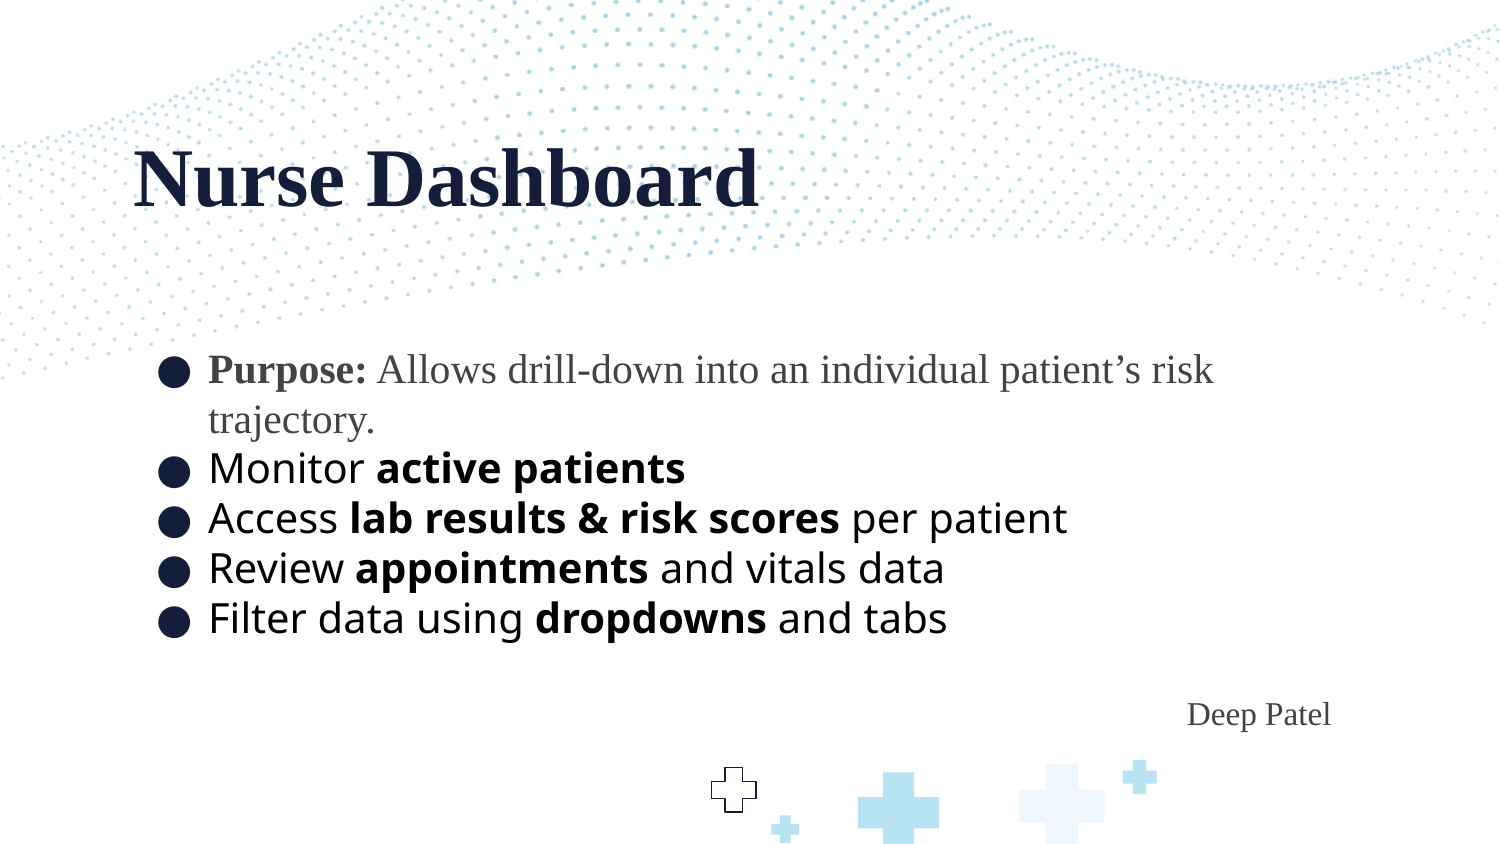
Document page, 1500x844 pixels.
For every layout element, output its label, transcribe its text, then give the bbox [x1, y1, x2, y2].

list Purpose: Allows drill-down into an individual patient’s risk trajectory. Monitor active patients Access lab results & risk scores per patient Review appointments and vitals data Filter data using dropdowns and tabs Deep Patel [118, 326, 1383, 739]
title Nurse Dashboard [118, 107, 1079, 202]
picture [0, 0, 1500, 462]
